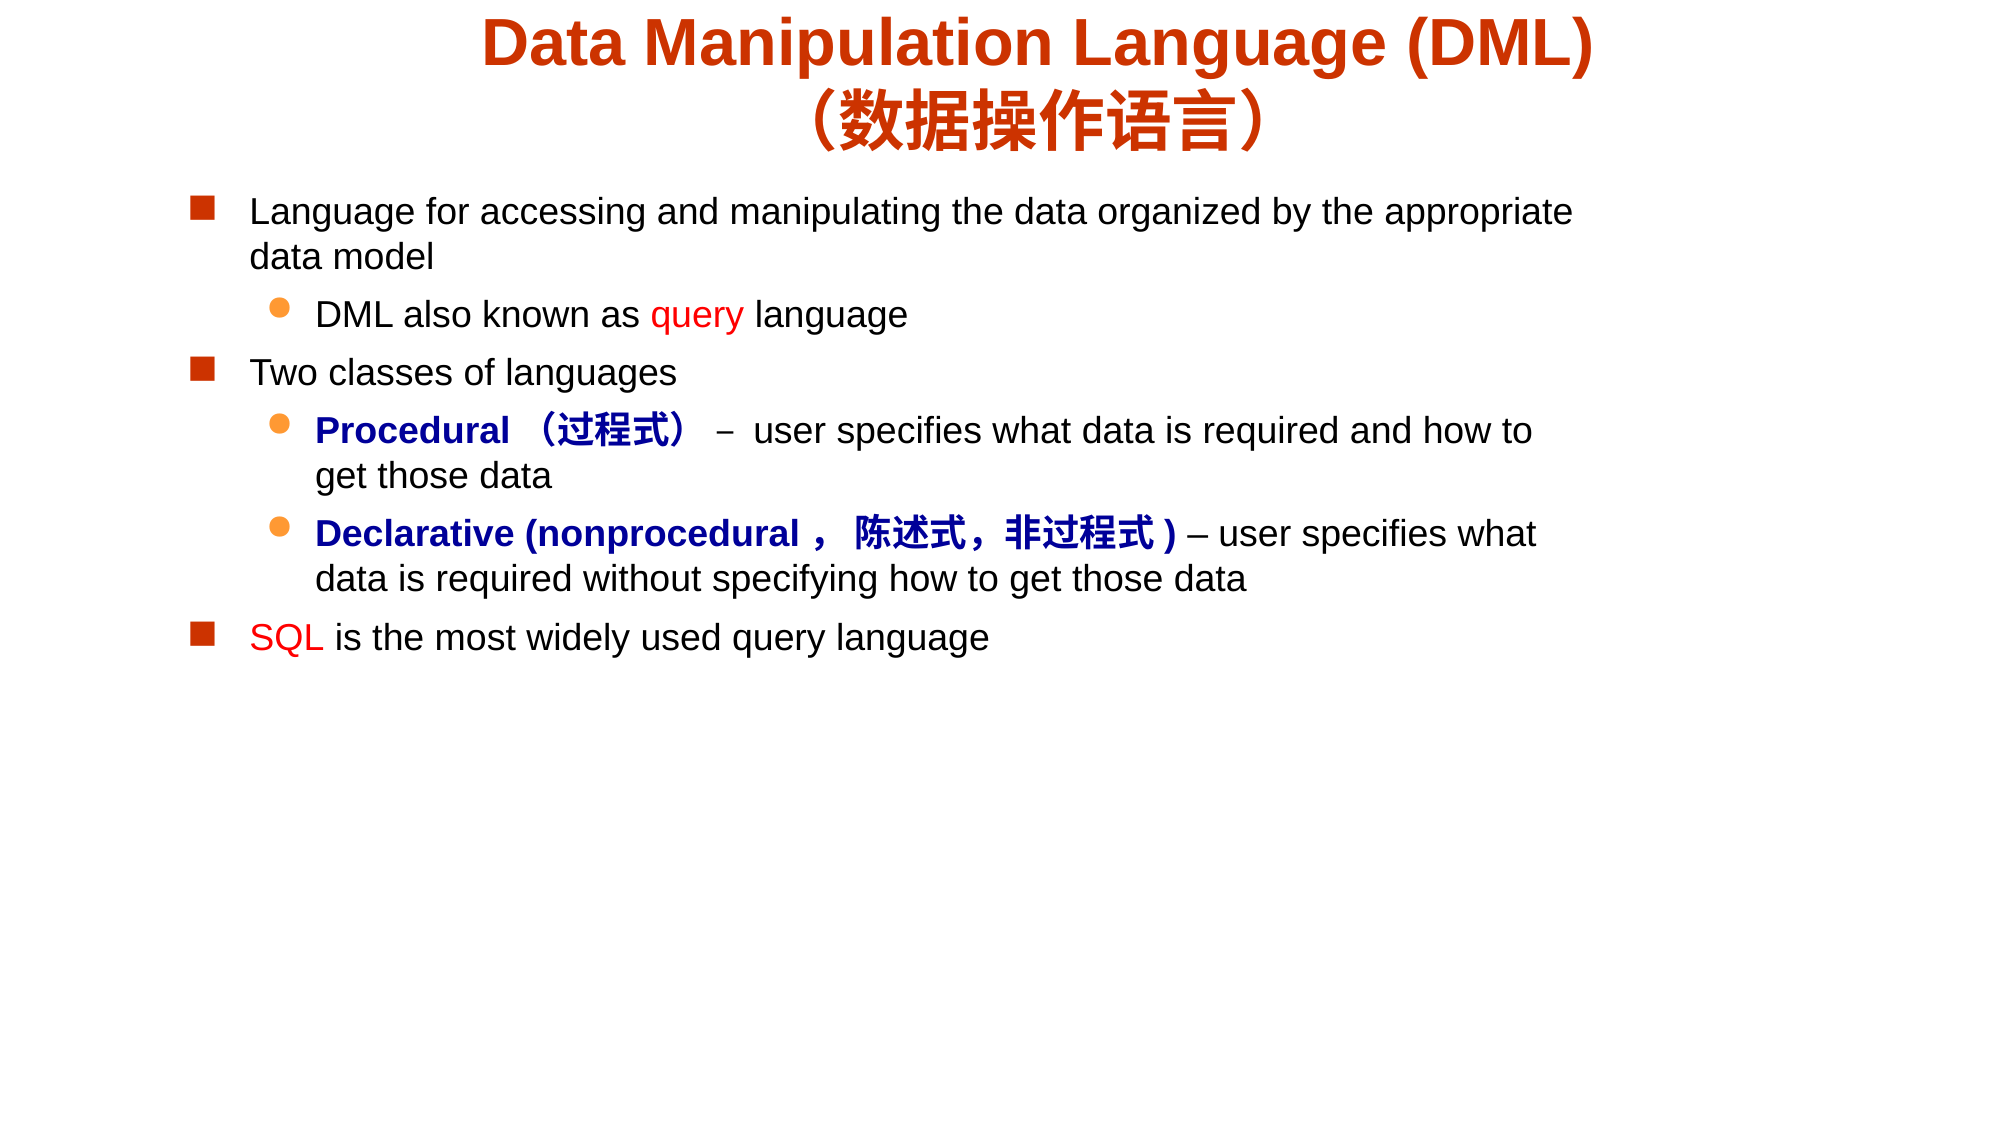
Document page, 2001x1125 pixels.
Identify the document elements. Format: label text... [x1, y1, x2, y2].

list Language for accessing and manipulating the data organized by the appropriate data model DML also known as query language Two classes of languages Procedural（过程式） – user specifies what data is required and how to get those data Declarative (nonprocedural， 陈述式，非过程式) – user specifies what data is required without specifying how to get those data SQL is the most widely used query language [178, 179, 1593, 984]
title Data Manipulation Language (DML) （数据操作语言） [375, 66, 1702, 167]
